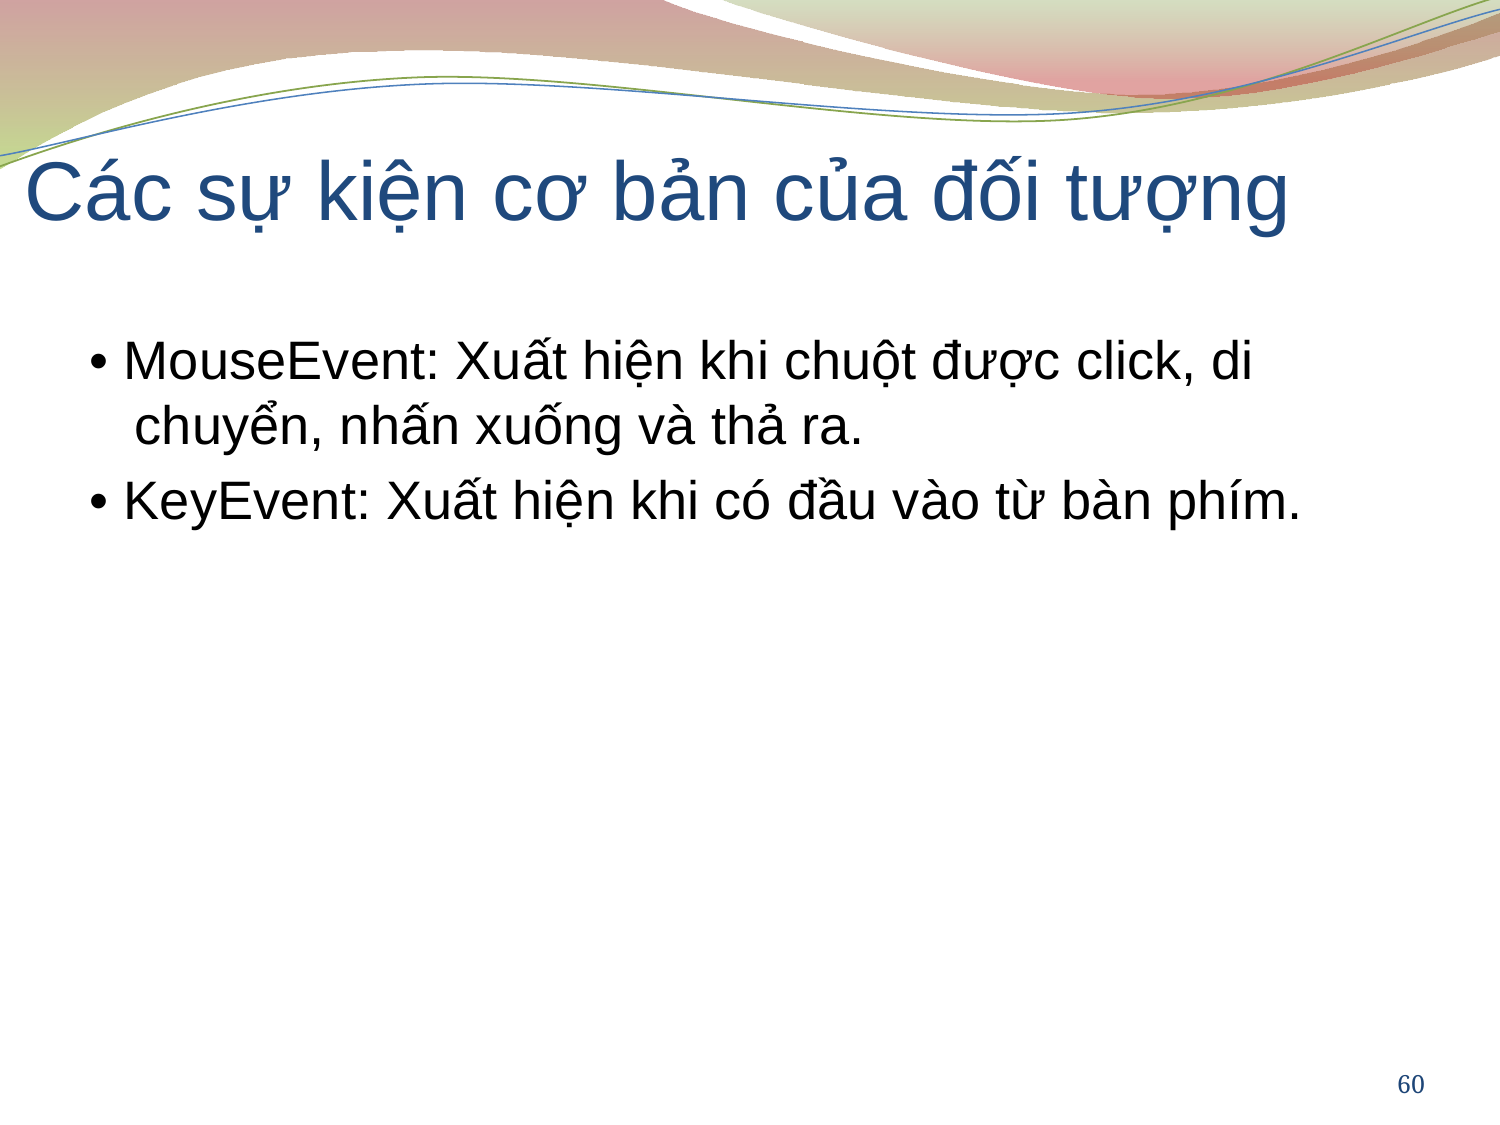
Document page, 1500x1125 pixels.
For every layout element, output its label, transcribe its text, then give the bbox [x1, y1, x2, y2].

list • MouseEvent: Xuất hiện khi chuột được click, di chuyển, nhấn xuống và thả ra. • KeyEvent: Xuất hiện khi có đầu vào từ bàn phím. [75, 317, 1425, 1038]
slide_number 60 [1299, 1042, 1425, 1103]
title Các sự kiện cơ bản của đối tượng [24, 50, 1375, 238]
